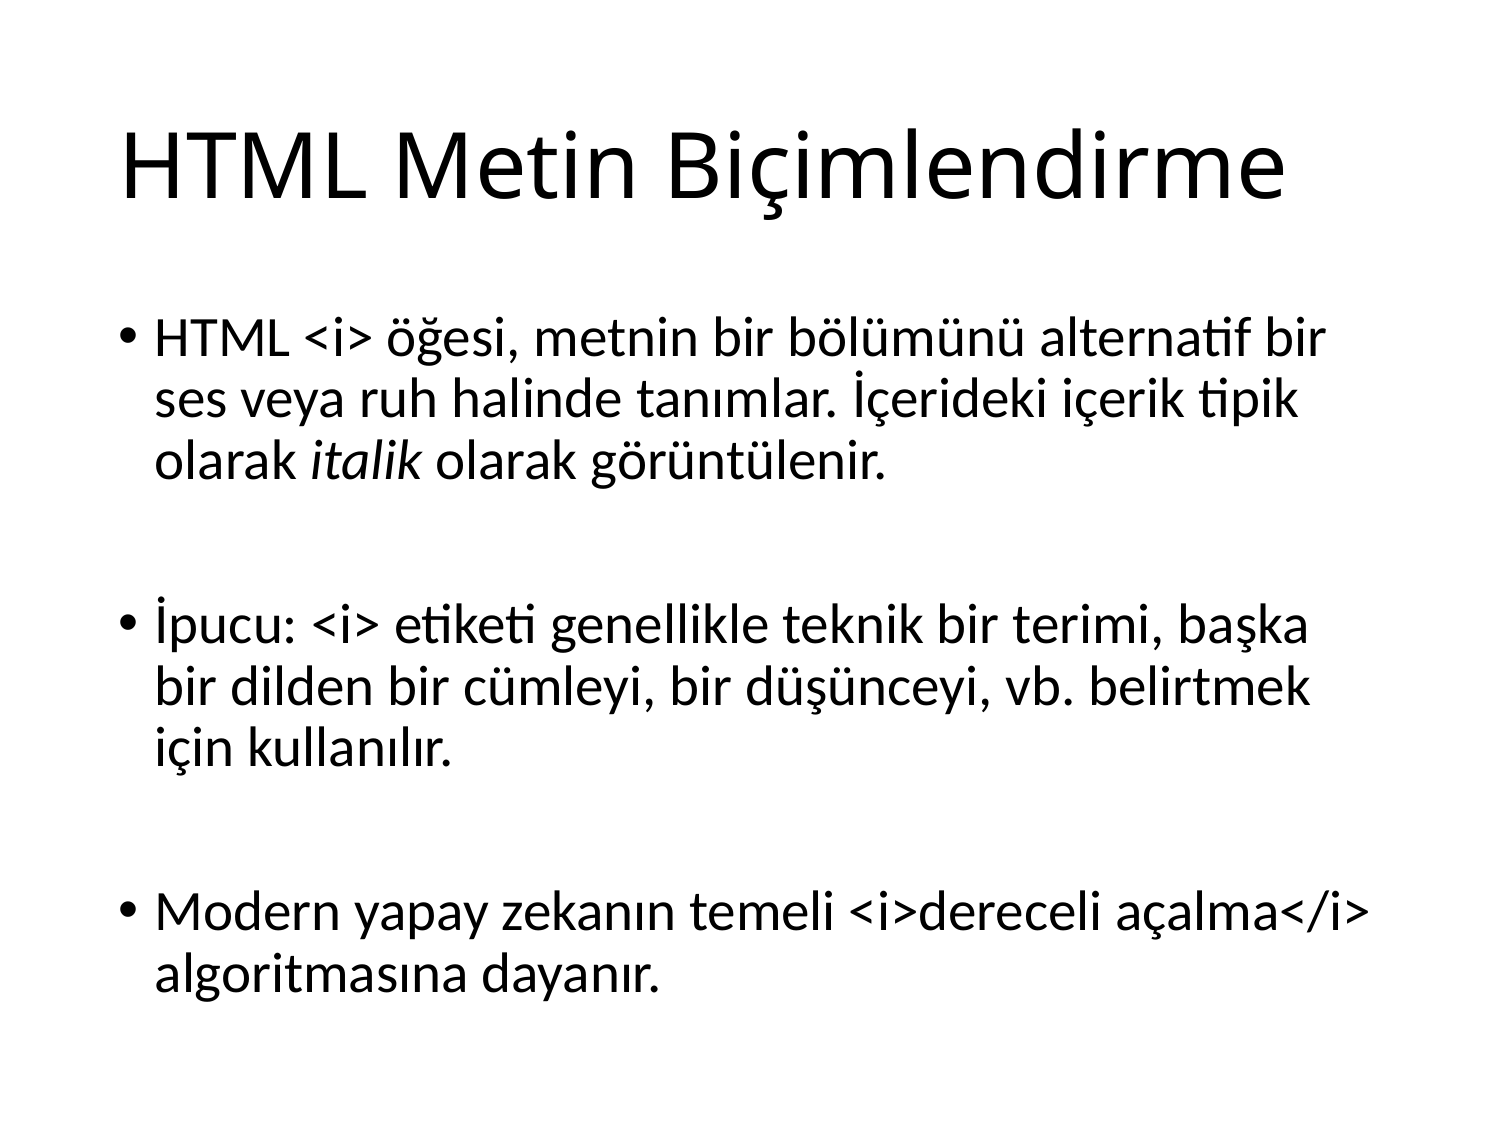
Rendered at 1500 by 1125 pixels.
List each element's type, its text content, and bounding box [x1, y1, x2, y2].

list HTML <i> öğesi, metnin bir bölümünü alternatif bir ses veya ruh halinde tanımlar. İçerideki içerik tipik olarak italik olarak görüntülenir. İpucu: <i> etiketi genellikle teknik bir terimi, başka bir dilden bir cümleyi, bir düşünceyi, vb. belirtmek için kullanılır. Modern yapay zekanın temeli <i>dereceli açalma</i> algoritmasına dayanır. [103, 299, 1397, 1014]
title HTML Metin Biçimlendirme [103, 59, 1397, 278]
